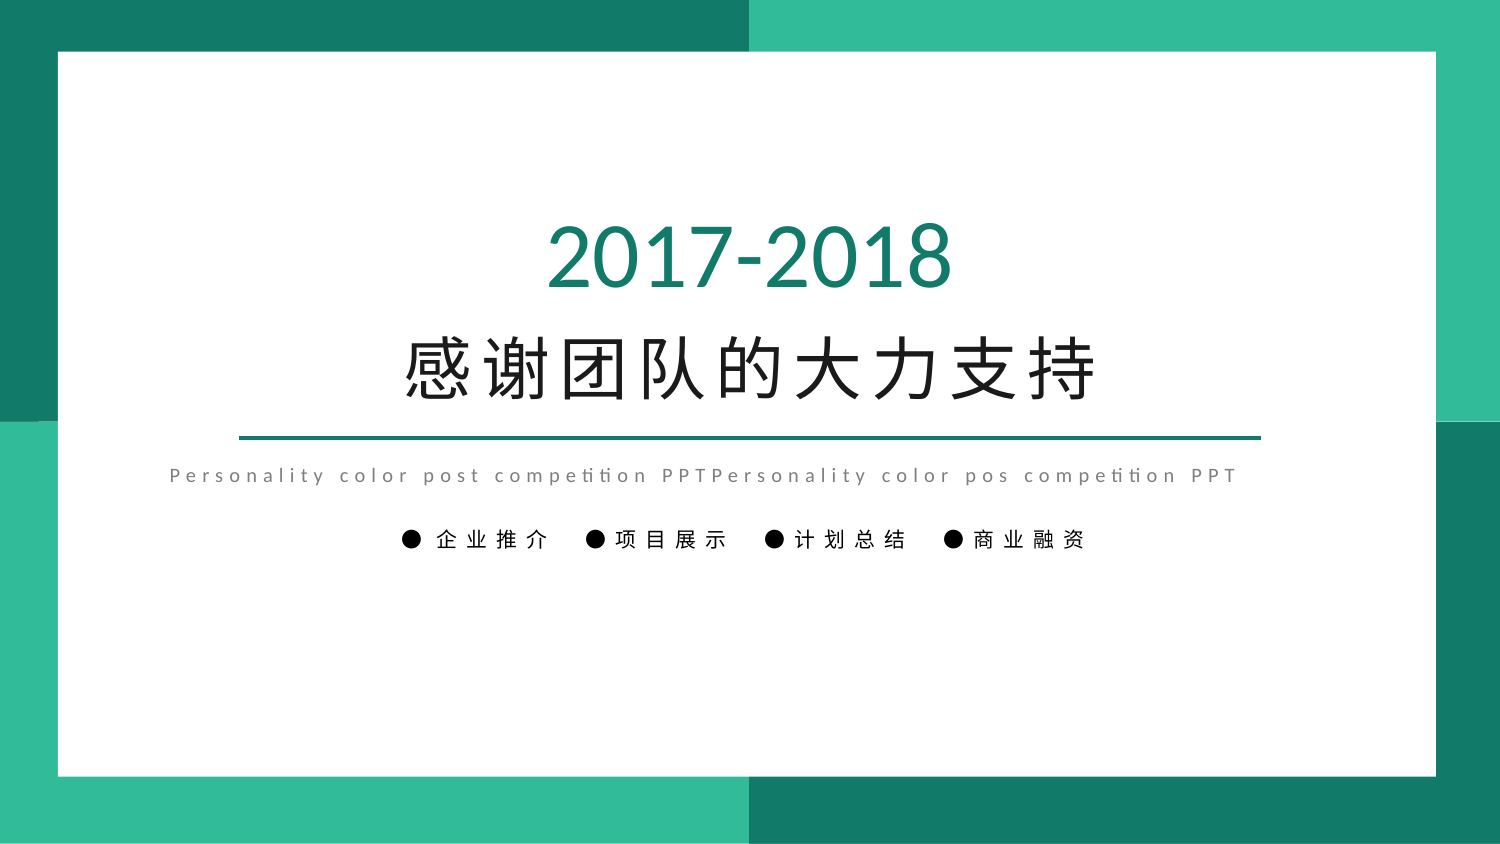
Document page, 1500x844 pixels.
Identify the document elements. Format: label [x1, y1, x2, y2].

text_box [0, 0, 1500, 844]
